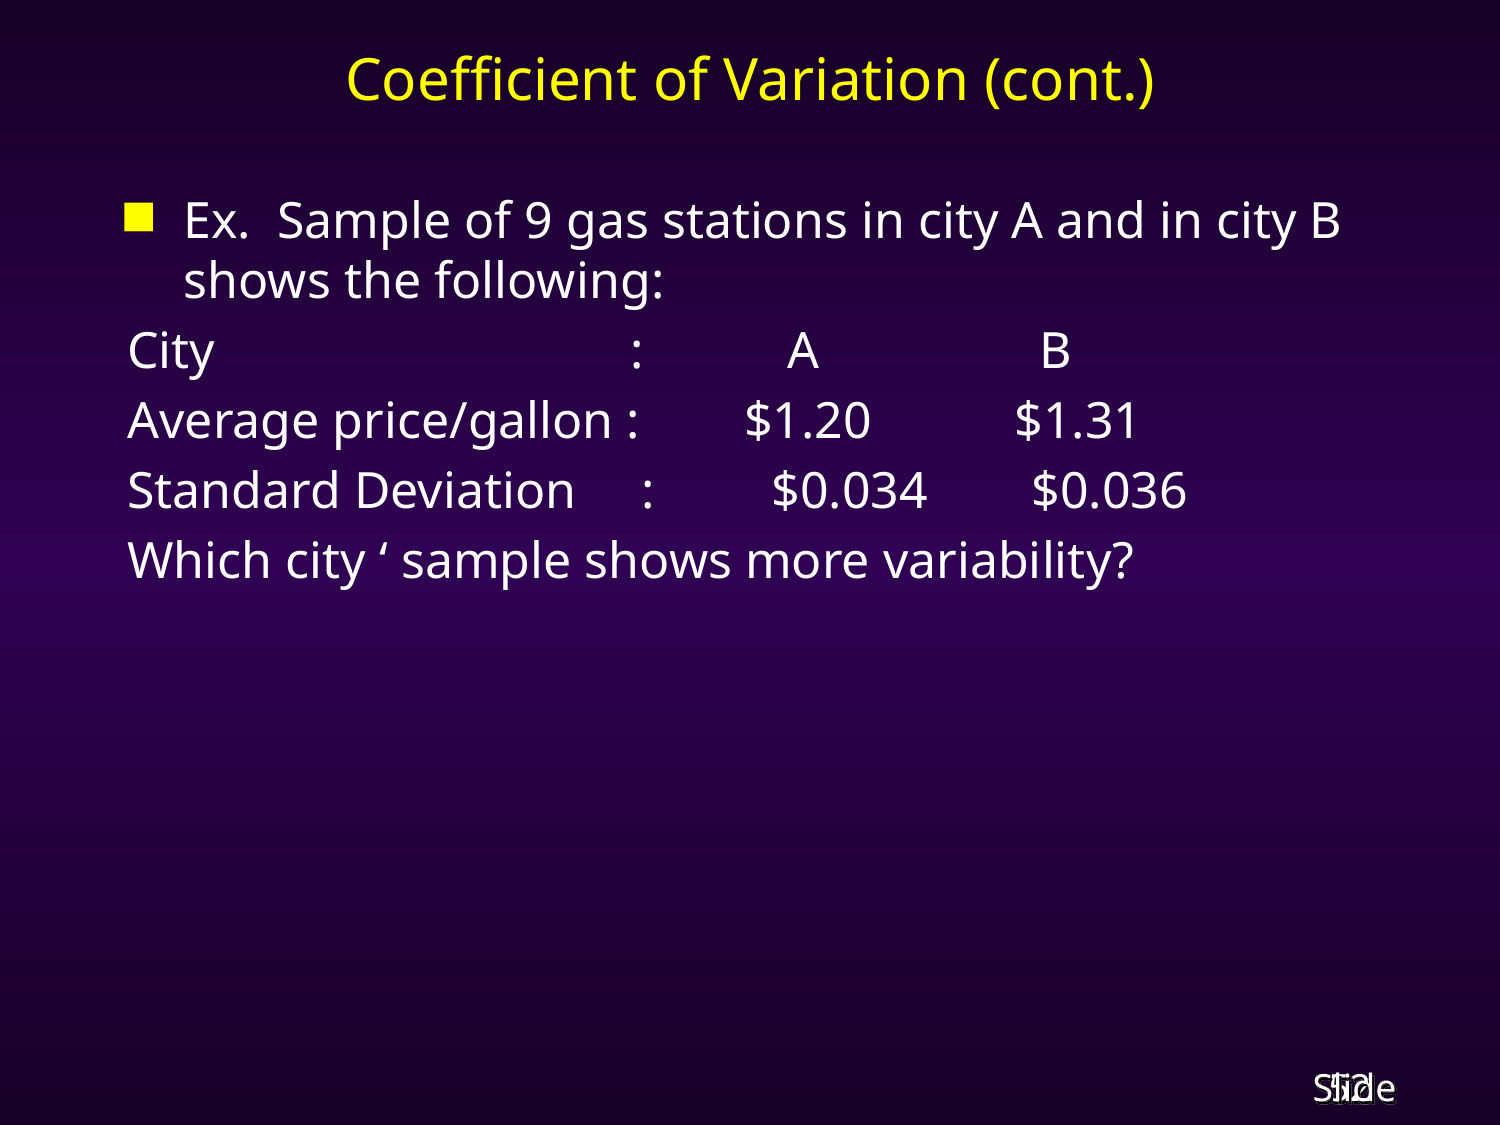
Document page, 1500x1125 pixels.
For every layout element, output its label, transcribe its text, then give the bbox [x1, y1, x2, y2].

list Ex. Sample of 9 gas stations in city A and in city B shows the following: City : A B Average price/gallon : $1.20 $1.31 Standard Deviation : $0.034 $0.036 Which city ‘ sample shows more variability? [112, 180, 1389, 944]
title Coefficient of Variation (cont.) [111, 10, 1388, 145]
